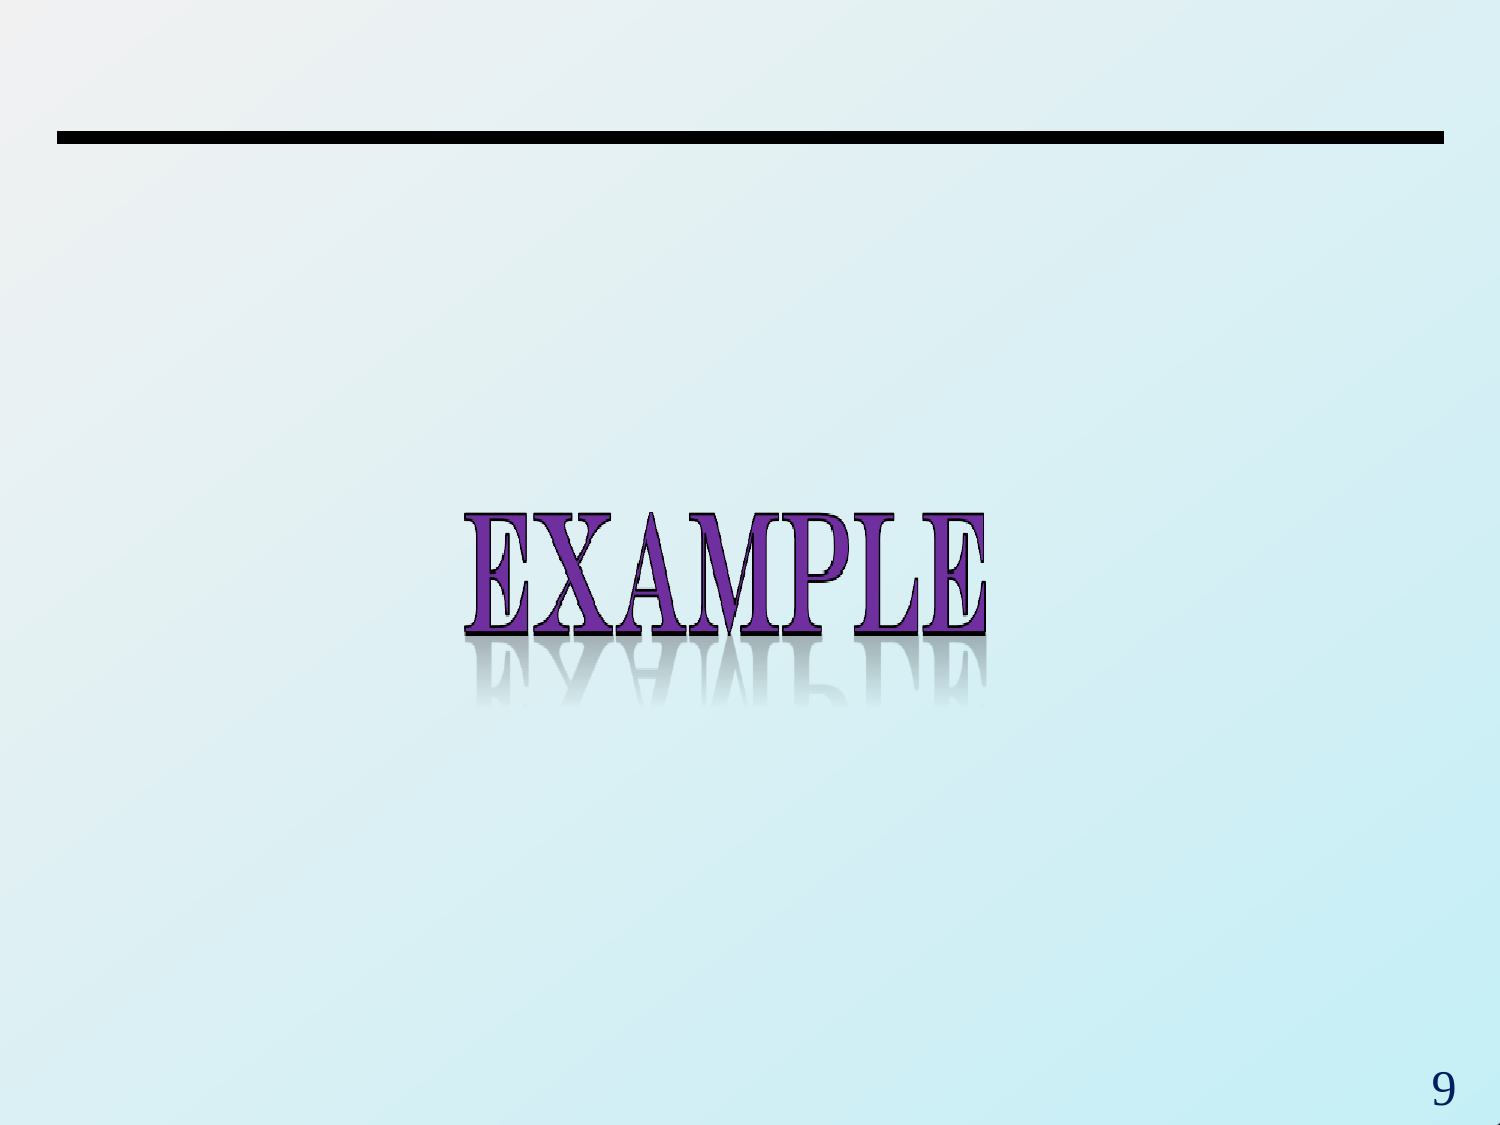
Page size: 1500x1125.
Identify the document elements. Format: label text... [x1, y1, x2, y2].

picture [0, 0, 1500, 1125]
slide_number 9 [1427, 1063, 1486, 1125]
text_box [462, 512, 987, 760]
